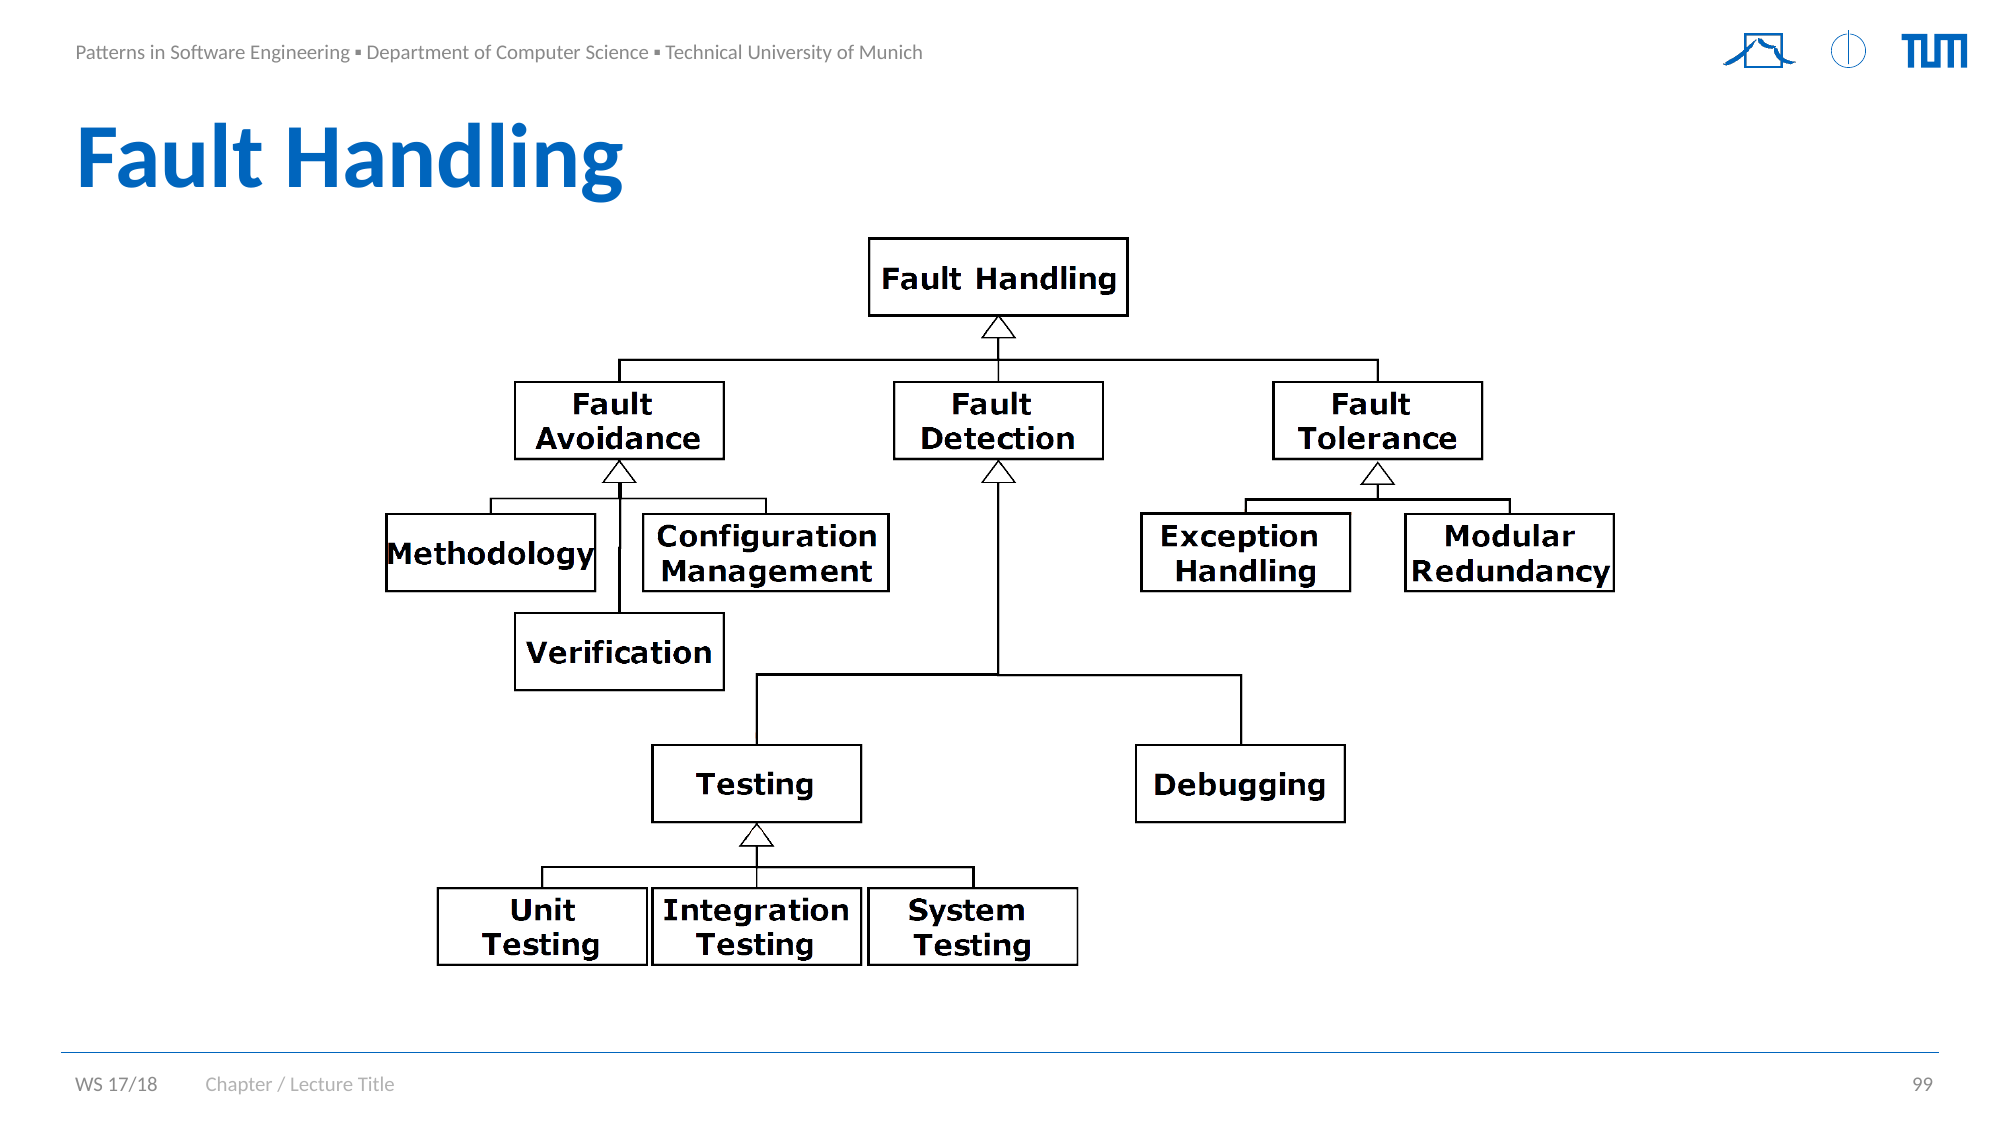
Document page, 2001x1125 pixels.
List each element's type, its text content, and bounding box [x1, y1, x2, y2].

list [385, 237, 1615, 966]
picture [1723, 33, 1796, 68]
title Fault Handling [60, 102, 1940, 214]
footer Chapter / Lecture Title [190, 1065, 1482, 1101]
slide_number 99 [1850, 1065, 1940, 1101]
slide_number WS 17/18 [61, 1065, 173, 1101]
